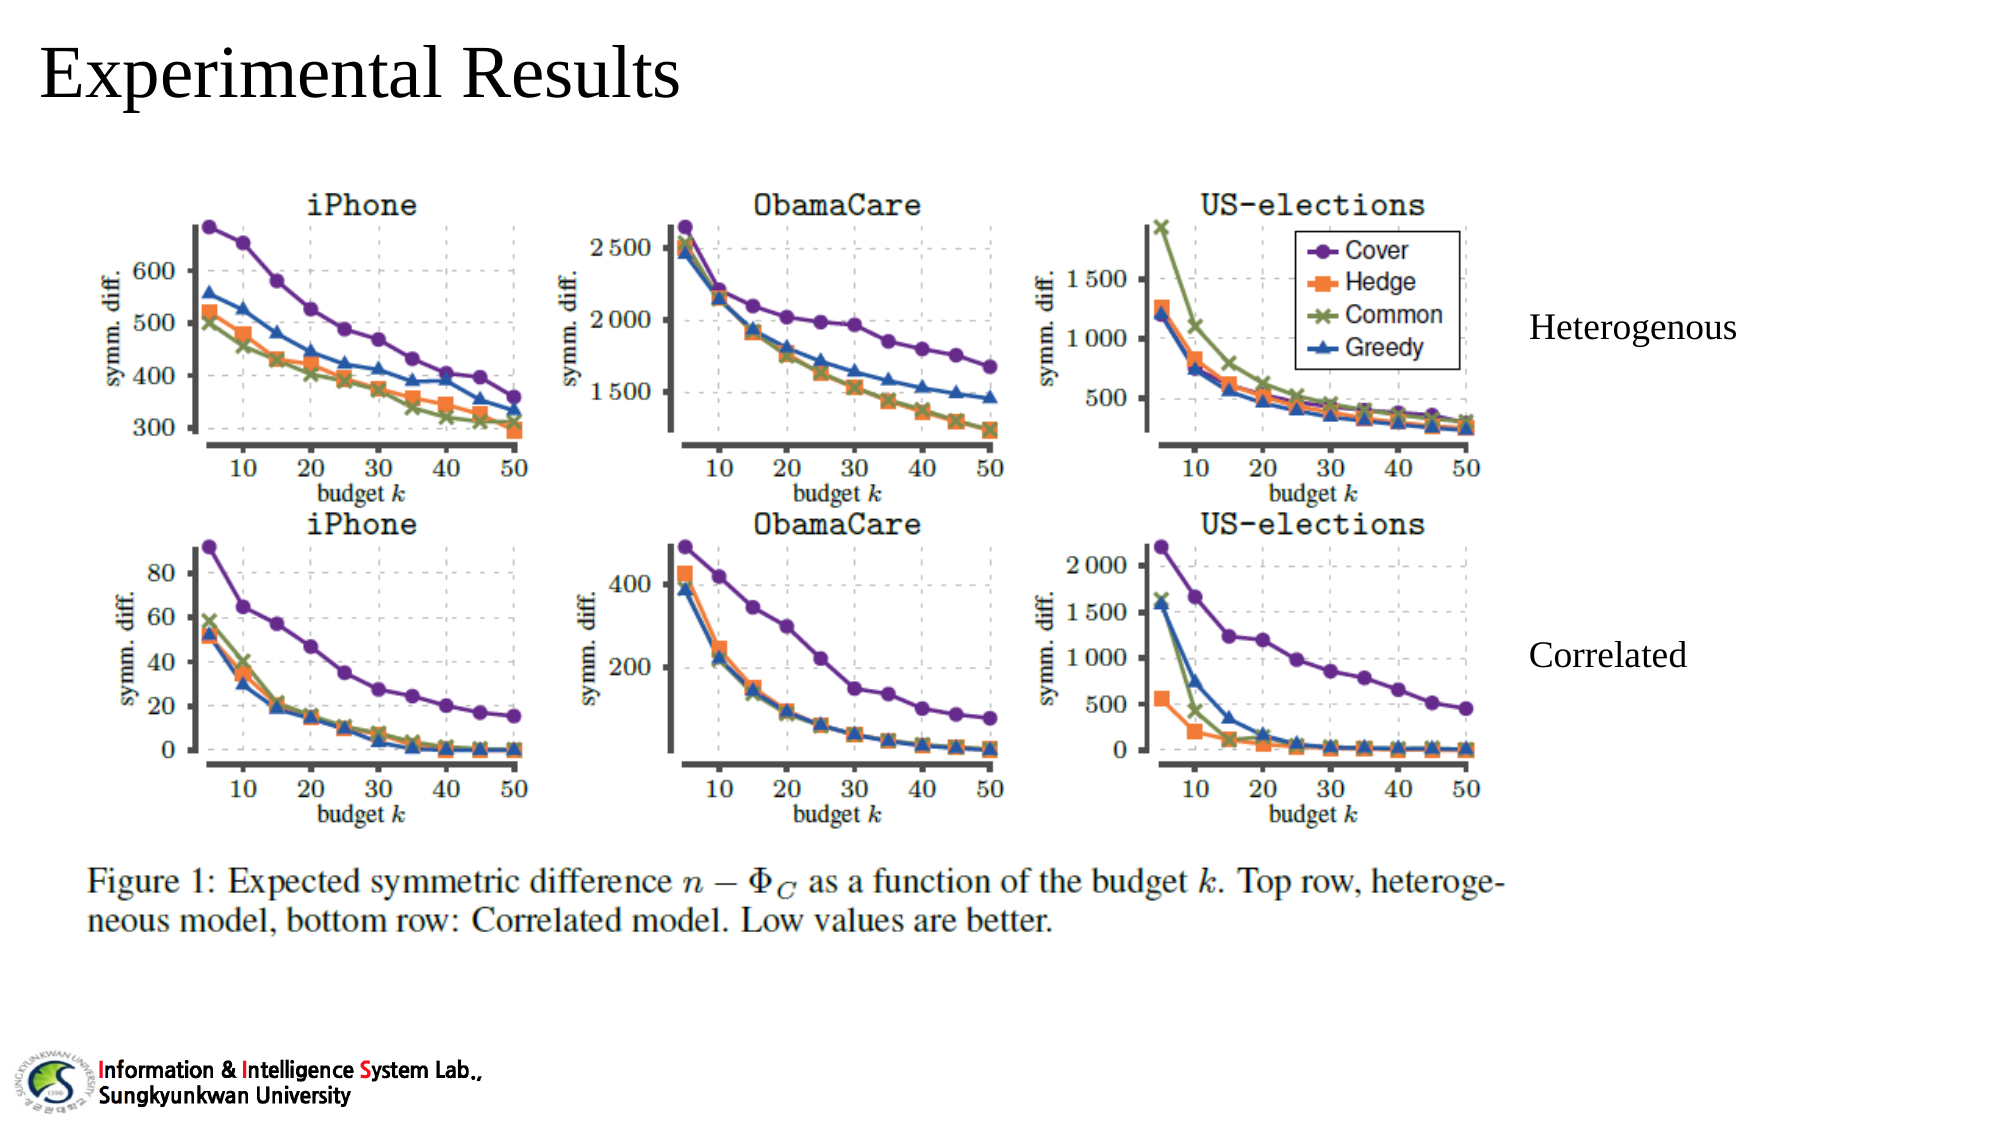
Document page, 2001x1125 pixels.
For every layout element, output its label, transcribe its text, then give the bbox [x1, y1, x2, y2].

picture [0, 1039, 497, 1120]
text_box Experimental Results [24, 24, 1939, 123]
text_box Heterogenous [1514, 294, 1753, 355]
text_box Correlated [1514, 622, 1703, 683]
picture [80, 181, 1514, 943]
